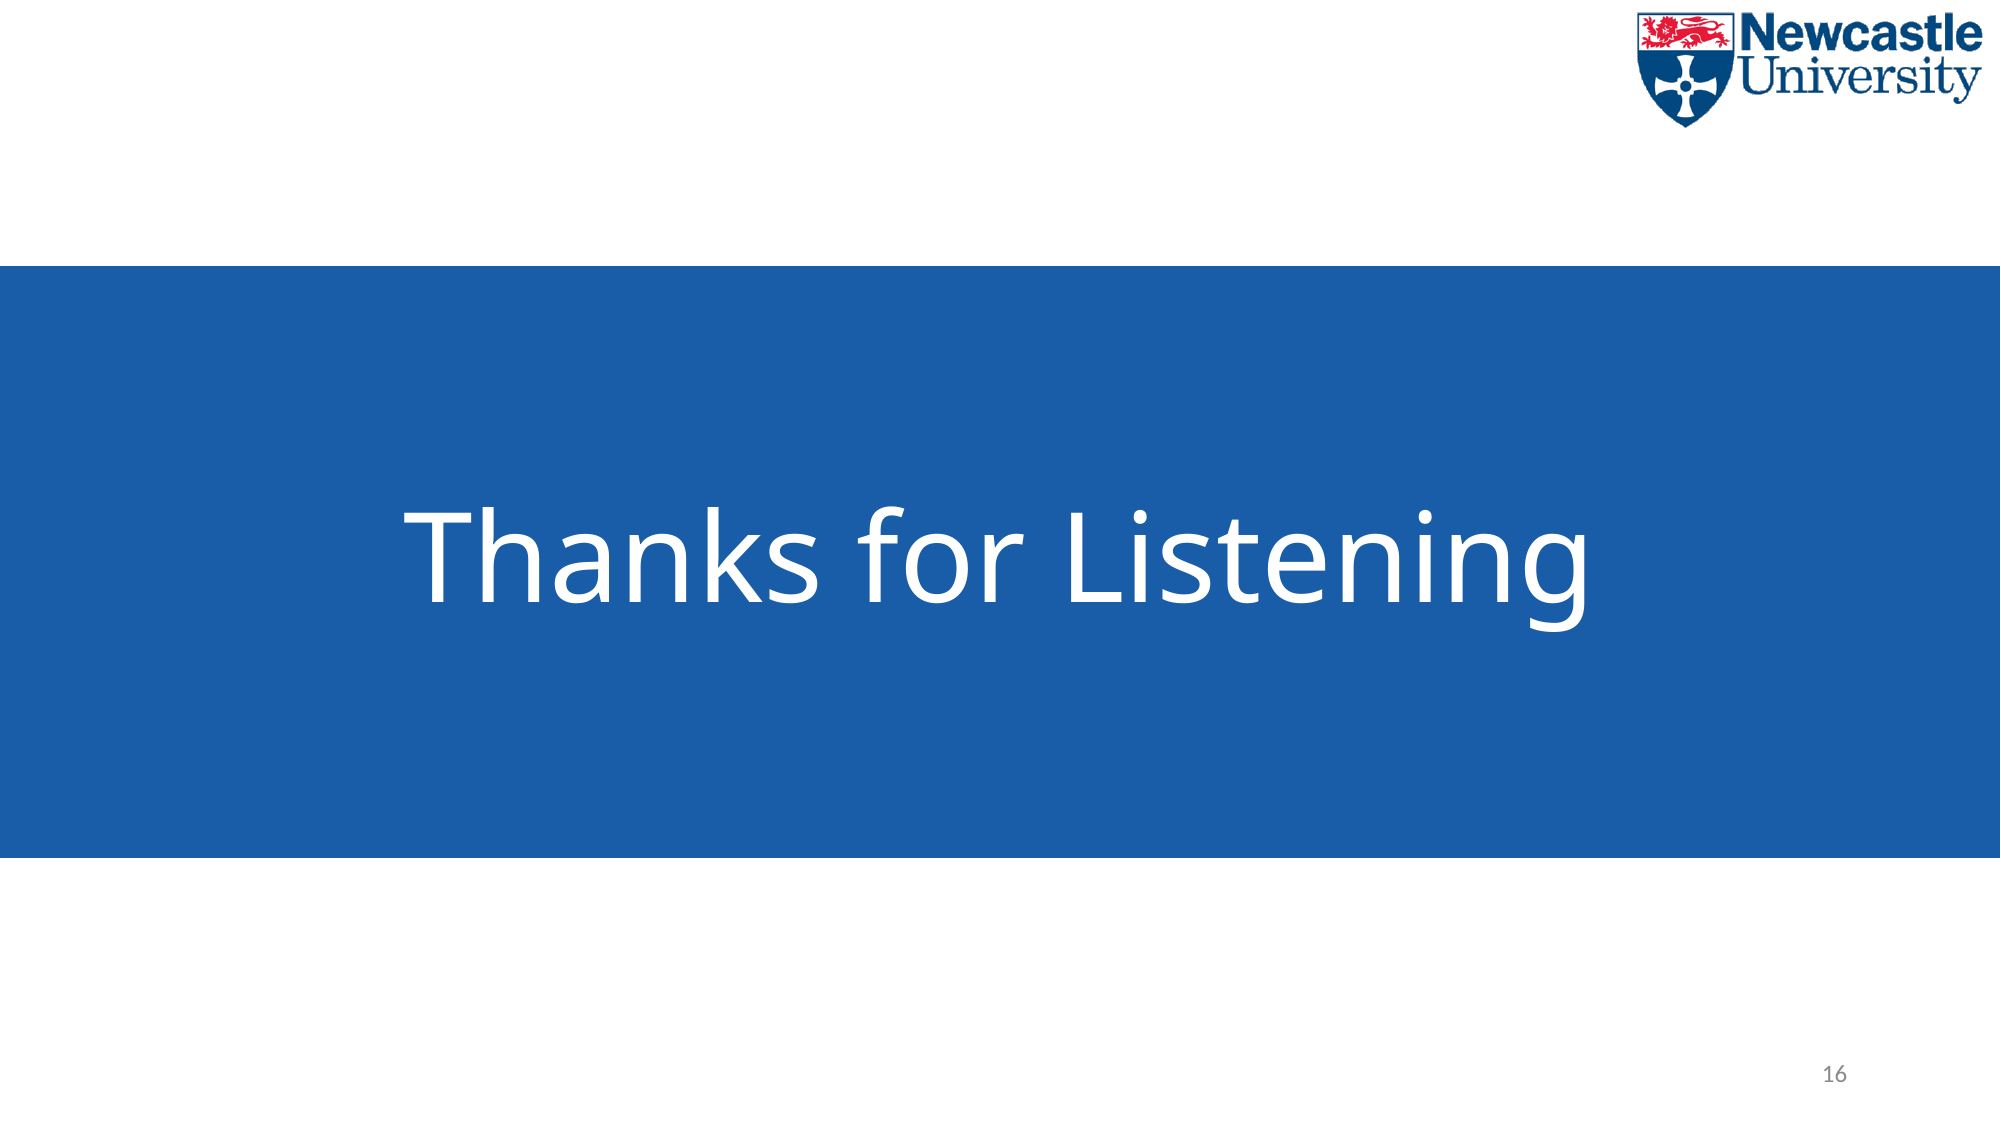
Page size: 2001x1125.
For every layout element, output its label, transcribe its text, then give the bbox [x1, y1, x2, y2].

title Thanks for Listening [0, 266, 2000, 858]
slide_number 16 [1412, 1042, 1863, 1103]
picture [1628, 6, 1991, 134]
